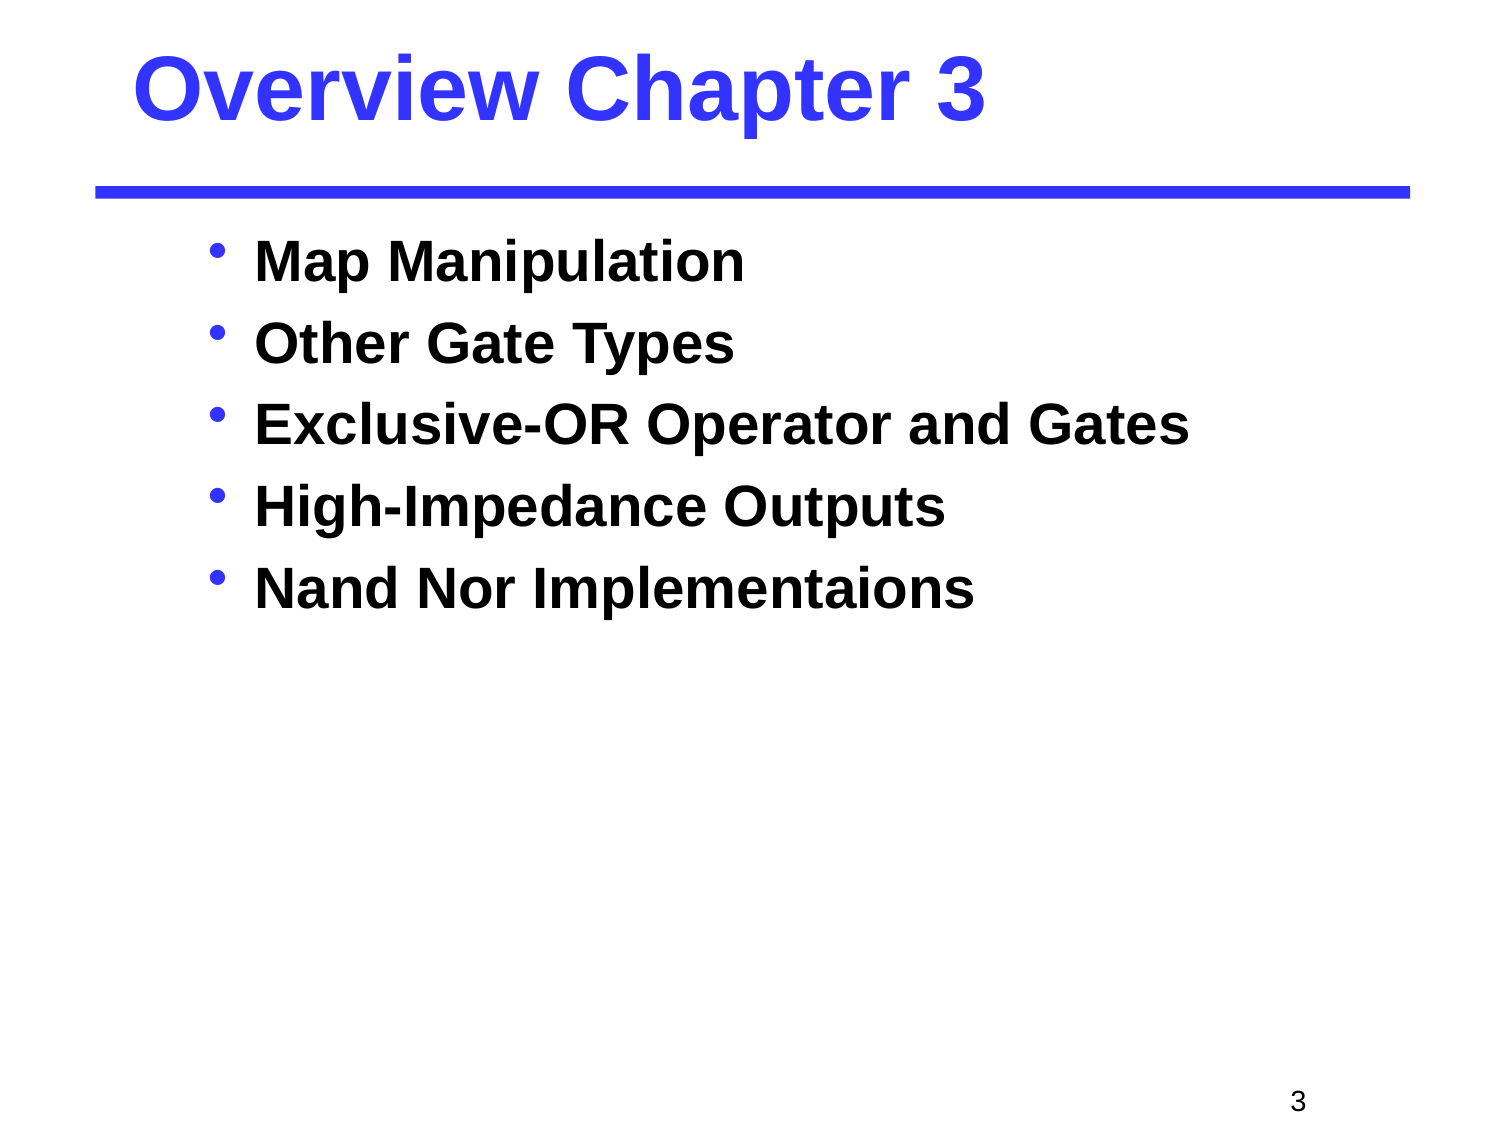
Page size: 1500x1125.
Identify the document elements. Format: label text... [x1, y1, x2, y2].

list Map Manipulation Other Gate Types Exclusive-OR Operator and Gates High-Impedance Outputs Nand Nor Implementaions [117, 215, 1394, 1041]
title Overview Chapter 3 [117, 0, 1393, 168]
